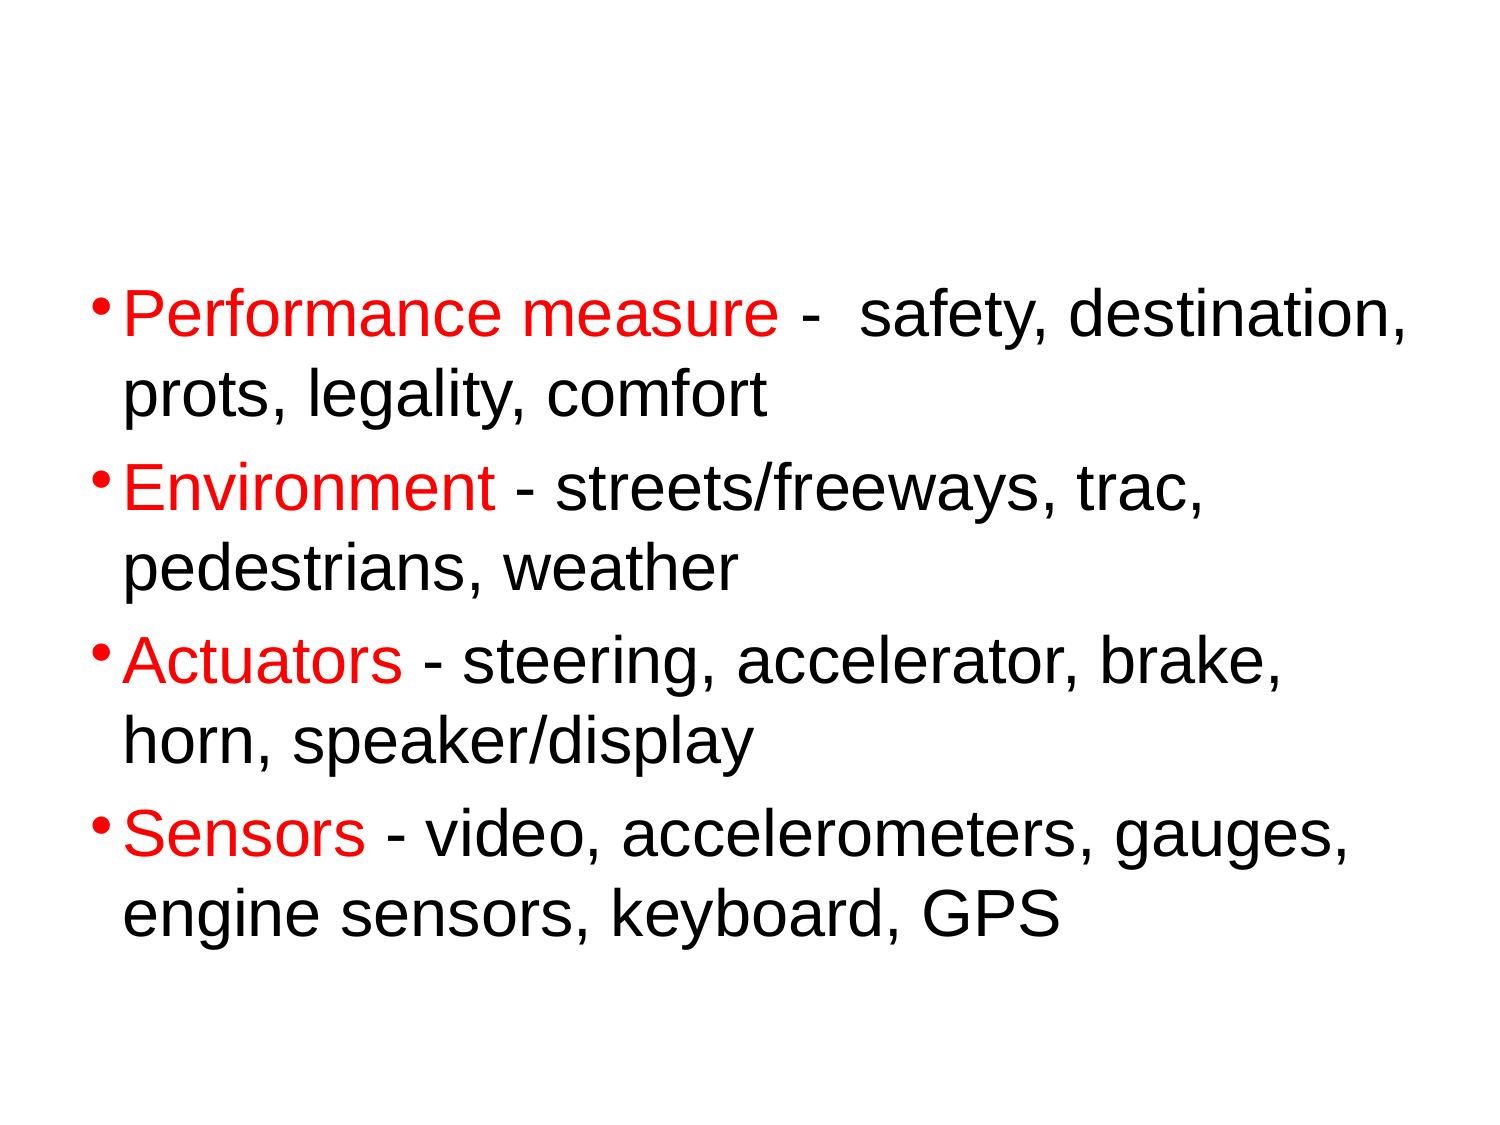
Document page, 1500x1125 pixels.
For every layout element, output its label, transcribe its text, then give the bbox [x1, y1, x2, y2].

list Performance measure - safety, destination, prots, legality, comfort Environment - streets/freeways, trac, pedestrians, weather Actuators - steering, accelerator, brake, horn, speaker/display Sensors - video, accelerometers, gauges, engine sensors, keyboard, GPS [75, 262, 1425, 1005]
